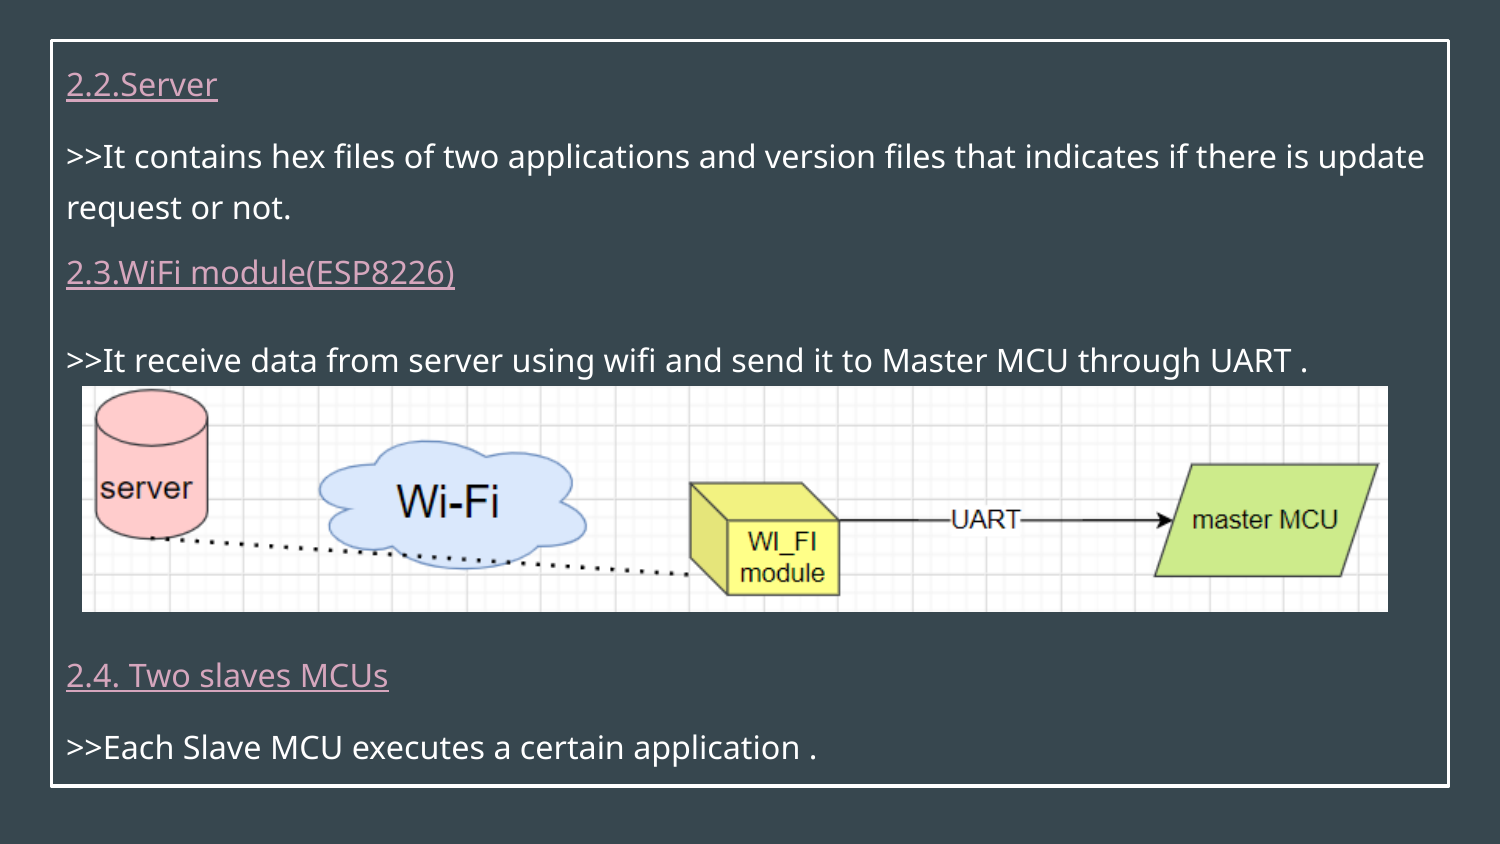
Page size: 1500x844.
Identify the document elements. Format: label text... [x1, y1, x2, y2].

picture [82, 386, 1388, 612]
list 2.2.Server >>It contains hex files of two applications and version files that indicates if there is update request or not. 2.3.WiFi module(ESP8226) >>It receive data from server using wifi and send it to Master MCU through UART . 2.4. Two slaves MCUs >>Each Slave MCU executes a certain application . [51, 40, 1449, 786]
